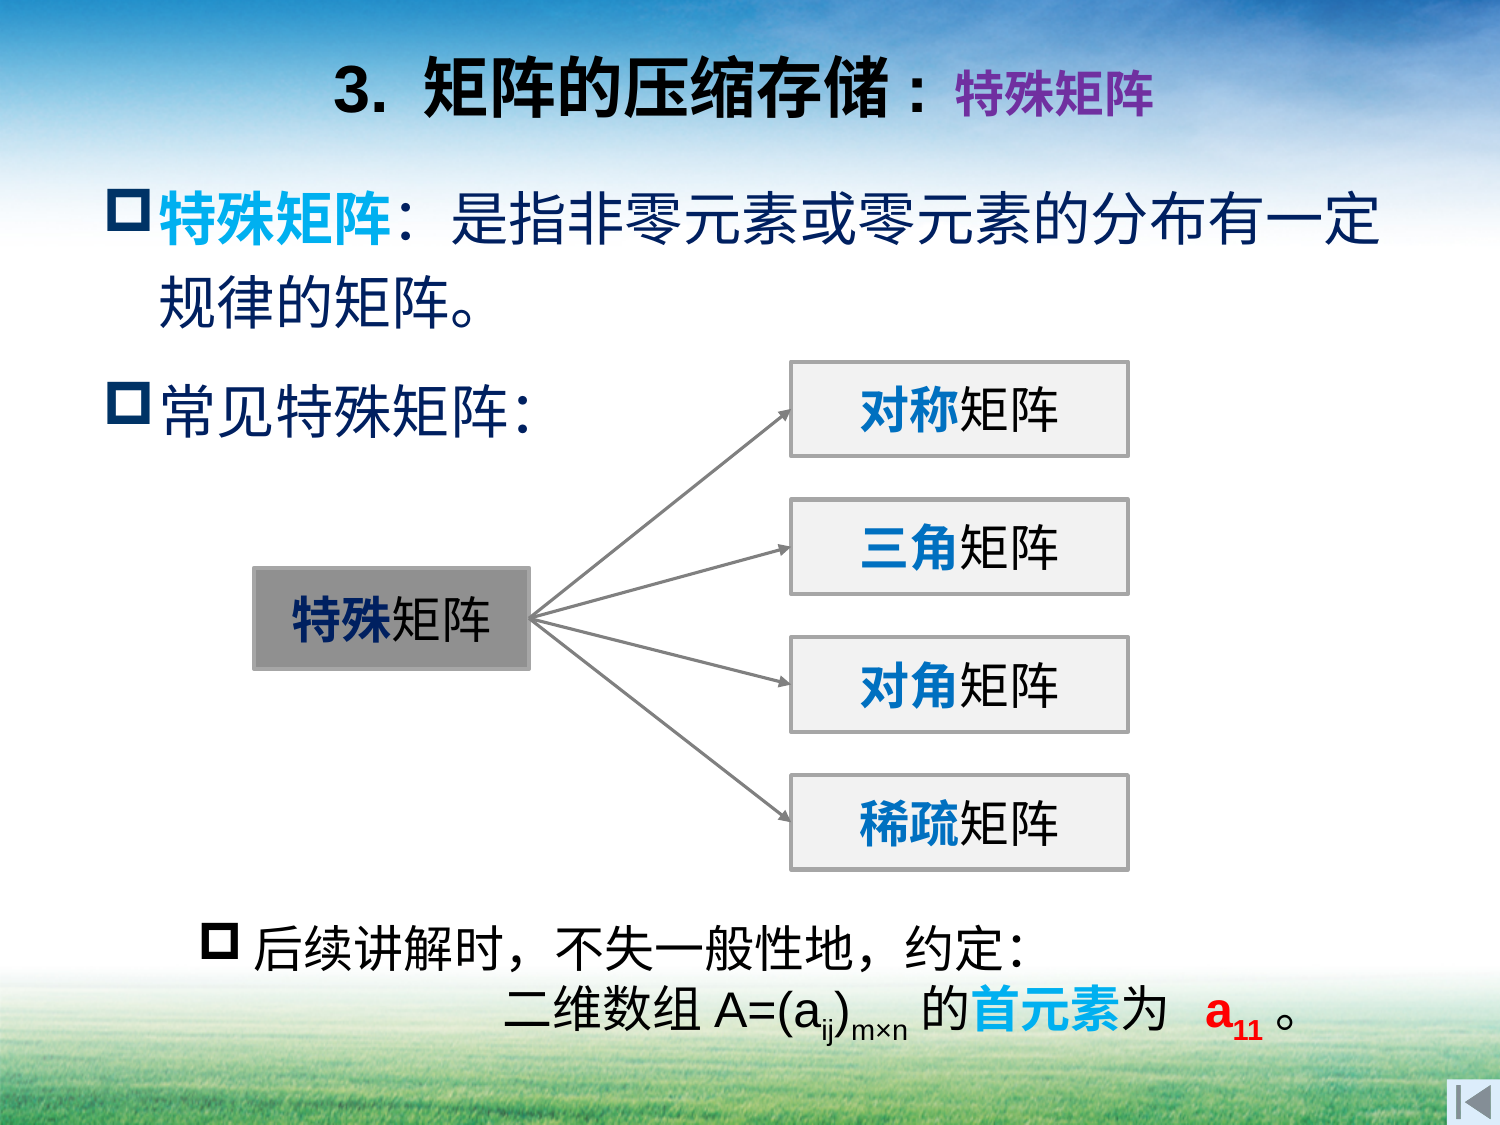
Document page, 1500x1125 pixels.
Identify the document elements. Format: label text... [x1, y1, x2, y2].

text_box 三角矩阵 [796, 497, 1130, 596]
text_box 特殊矩阵 [252, 566, 522, 671]
text_box 对角矩阵 [796, 635, 1130, 734]
list 特殊矩阵：是指非零元素或零元素的分布有一定规律的矩阵。 常见特殊矩阵： [87, 160, 1432, 1060]
picture [0, 0, 1500, 1125]
text_box 后续讲解时，不失一般性地，约定： 二维数组A=(aij)m×n的首元素为 a11。 [182, 910, 1424, 1054]
text_box [1445, 1077, 1500, 1125]
text_box 对称矩阵 [789, 360, 1130, 458]
title 3. 矩阵的压缩存储: 特殊矩阵 [162, 45, 1325, 126]
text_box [528, 546, 792, 616]
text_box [528, 618, 792, 823]
text_box 稀疏矩阵 [789, 773, 1130, 872]
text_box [528, 408, 792, 546]
